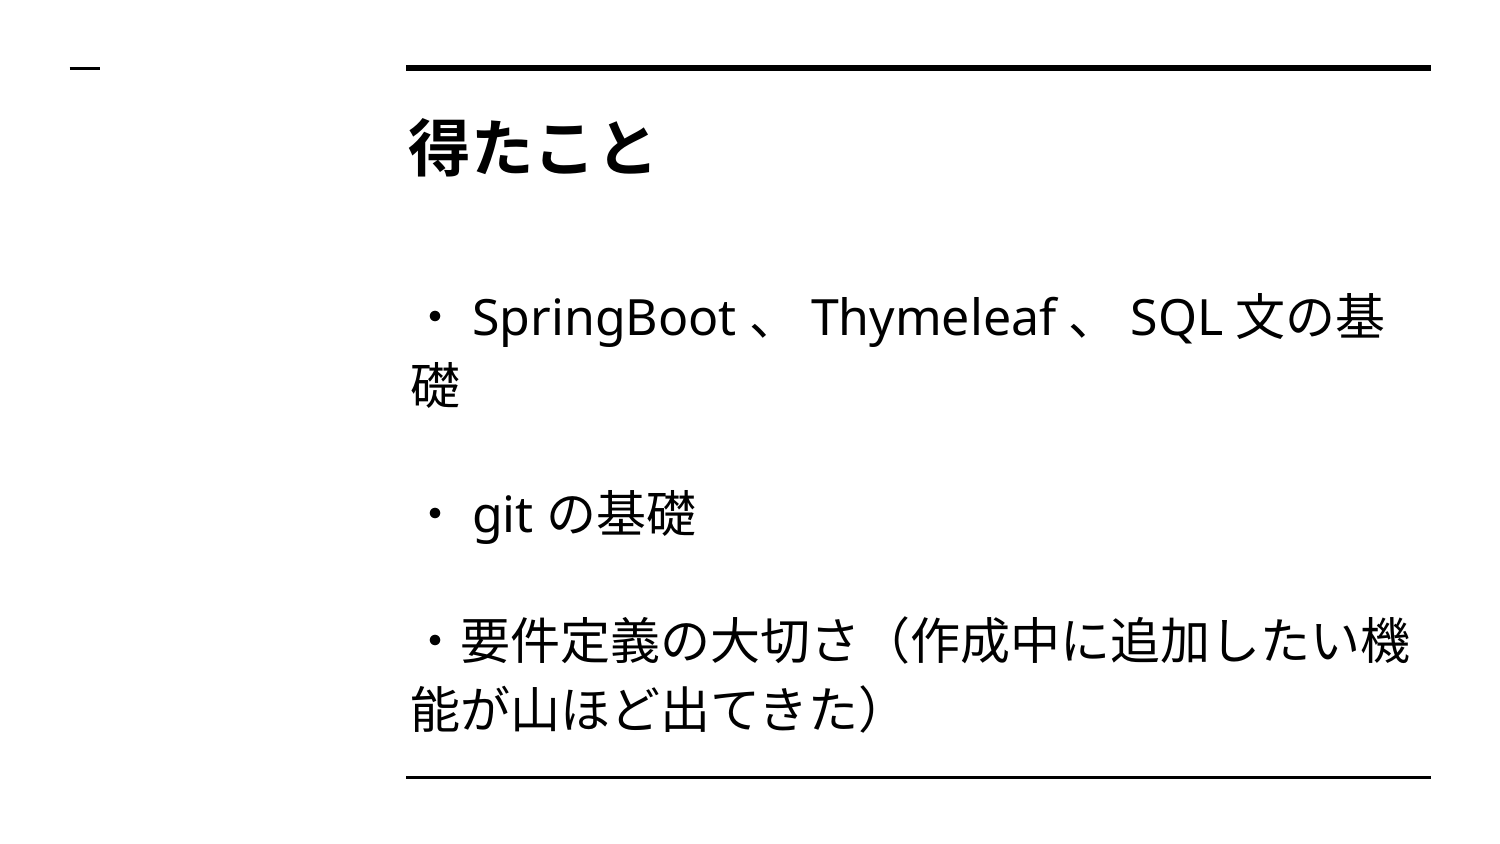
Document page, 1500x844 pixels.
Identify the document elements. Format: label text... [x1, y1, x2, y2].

list ・SpringBoot、Thymeleaf、SQL文の基礎 ・gitの基礎 ・要件定義の大切さ（作成中に追加したい機能が山ほど出てきた） [395, 261, 1433, 755]
title 得たこと [393, 94, 1431, 199]
